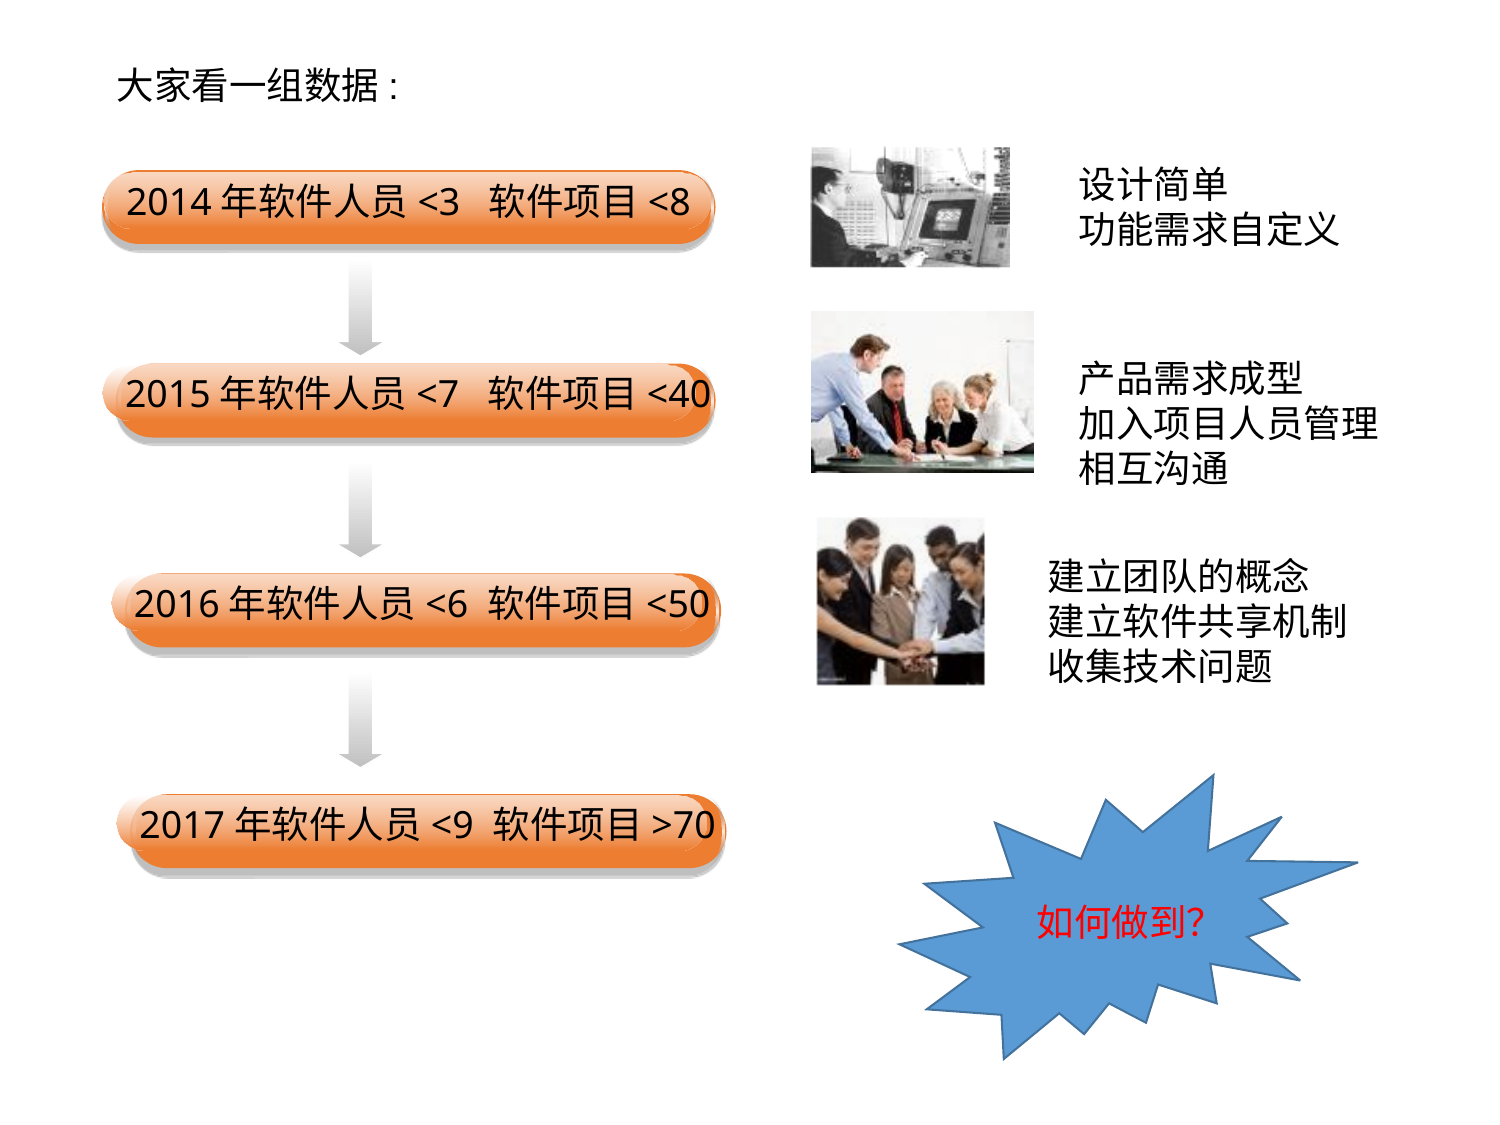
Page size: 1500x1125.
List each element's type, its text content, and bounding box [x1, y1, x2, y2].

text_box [111, 574, 721, 647]
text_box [103, 171, 715, 243]
text_box 大家看一组数据: [102, 54, 1436, 115]
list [809, 146, 1010, 269]
text_box [335, 258, 386, 357]
text_box 如何做到？ [896, 772, 1359, 1062]
picture [811, 311, 1034, 473]
text_box [335, 670, 386, 768]
text_box 产品需求成型 加入项目人员管理 相互沟通 [1063, 347, 1397, 497]
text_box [102, 364, 715, 437]
text_box 建立团队的概念 建立软件共享机制 收集技术问题 [1033, 545, 1428, 696]
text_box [116, 795, 726, 868]
text_box 设计简单 功能需求自定义 [1063, 153, 1397, 258]
picture [811, 516, 994, 690]
text_box [335, 460, 386, 559]
